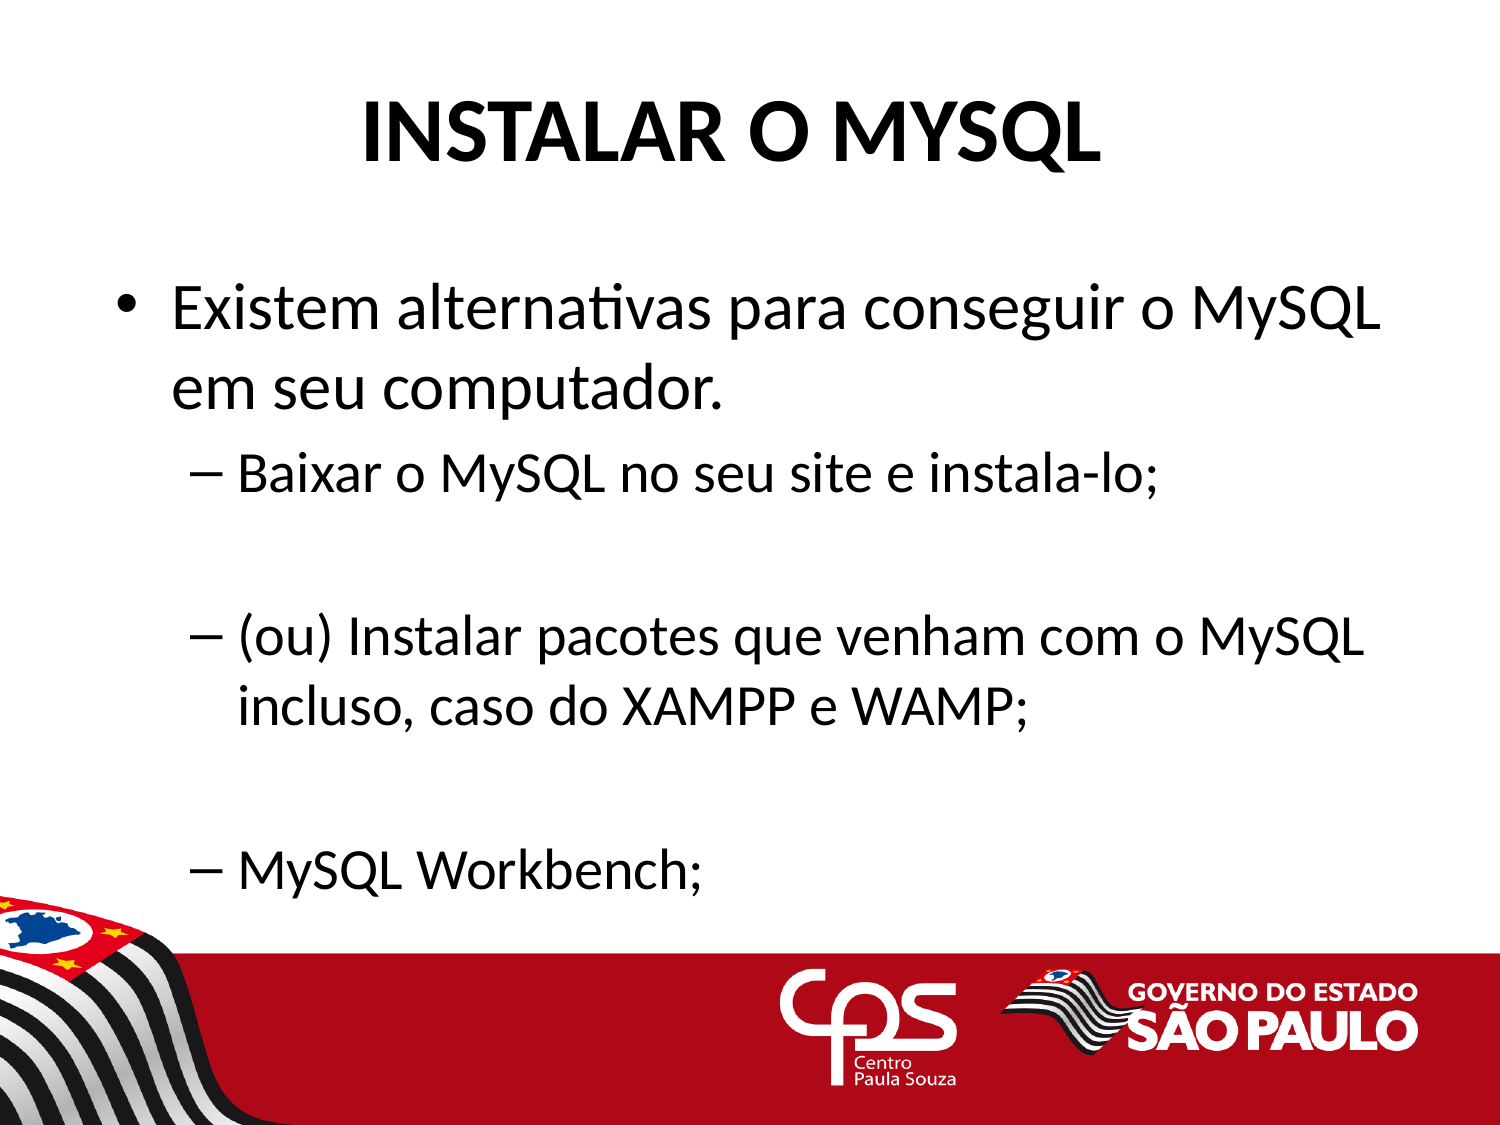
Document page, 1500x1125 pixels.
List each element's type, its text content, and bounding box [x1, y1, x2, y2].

title INSTALAR O MYSQL [56, 30, 1407, 219]
text_box Existem alternativas para conseguir o MySQL em seu computador. Baixar o MySQL no seu site e instala-lo; (ou) Instalar pacotes que venham com o MySQL incluso, caso do XAMPP e WAMP; MySQL Workbench; [100, 255, 1407, 941]
picture [0, 896, 1500, 1125]
